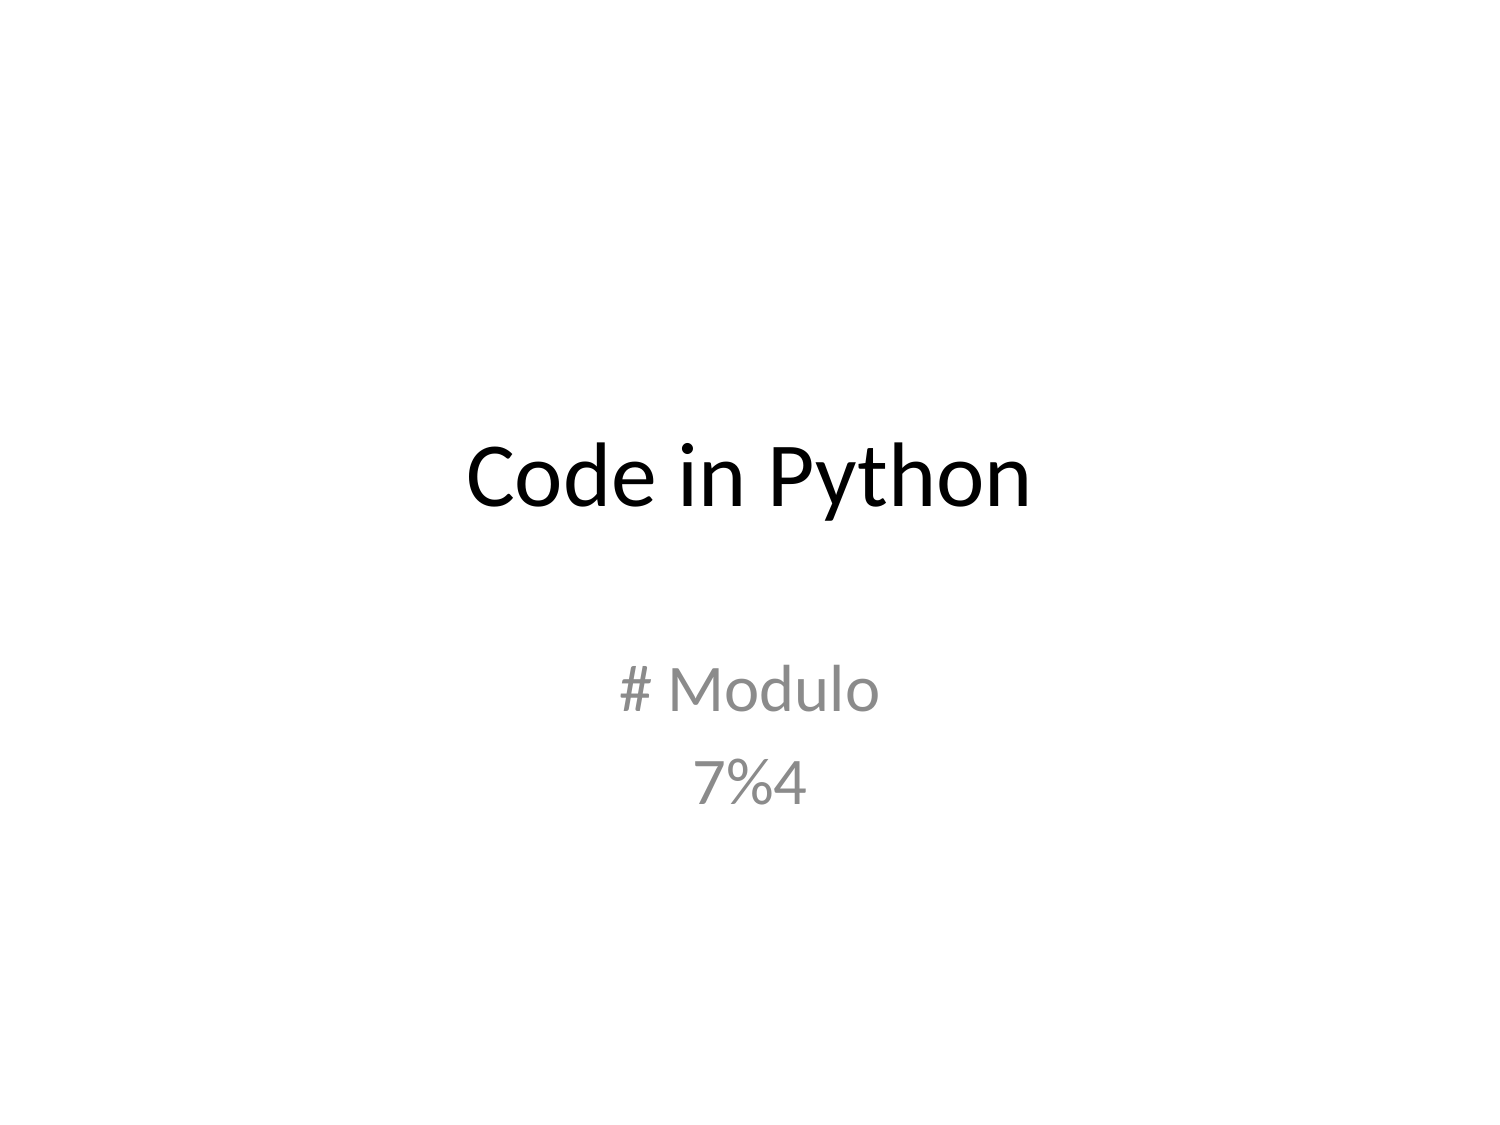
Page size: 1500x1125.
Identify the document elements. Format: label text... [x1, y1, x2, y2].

title Code in Python [112, 349, 1388, 591]
subtitle # Modulo 7%4 [225, 637, 1275, 925]
